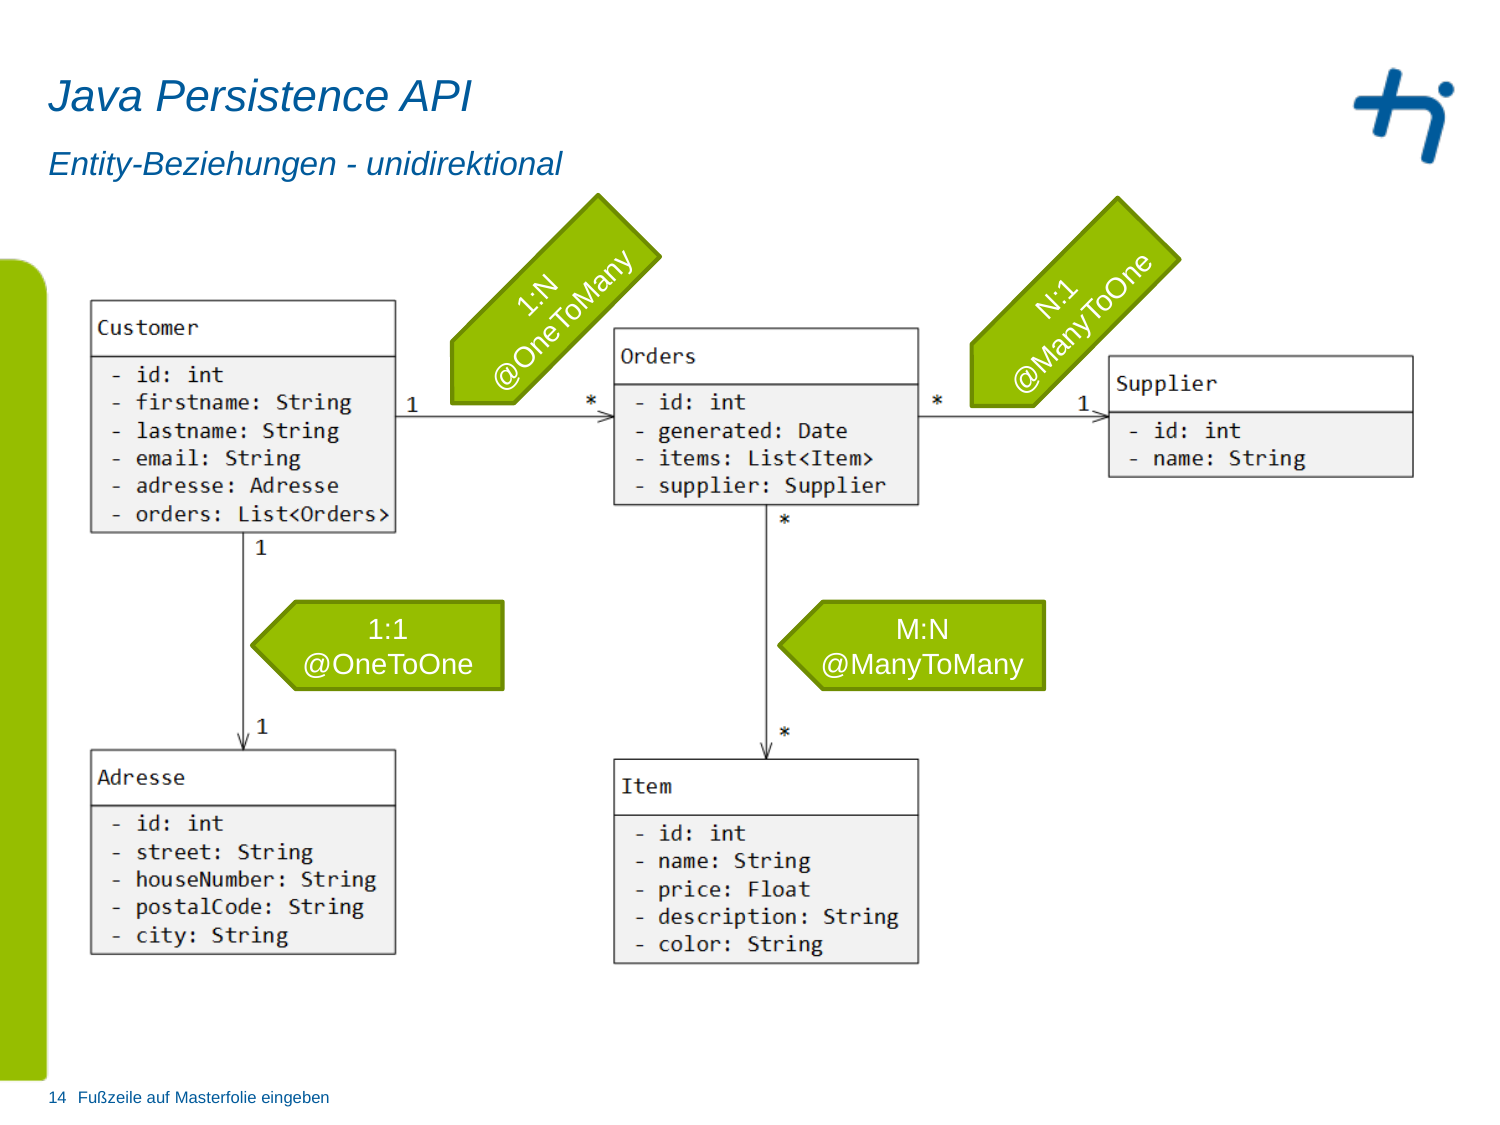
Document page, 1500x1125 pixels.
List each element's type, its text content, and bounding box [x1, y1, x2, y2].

slide_number 14 [48, 1087, 80, 1122]
text_box 1:N @OneToMany [492, 192, 663, 298]
title Java Persistence API [48, 66, 1249, 121]
picture [85, 299, 1415, 970]
subtitle Entity-Beziehungen - unidirektional [48, 122, 1249, 179]
text_box N:1 @ManyToOne [1014, 195, 1182, 298]
